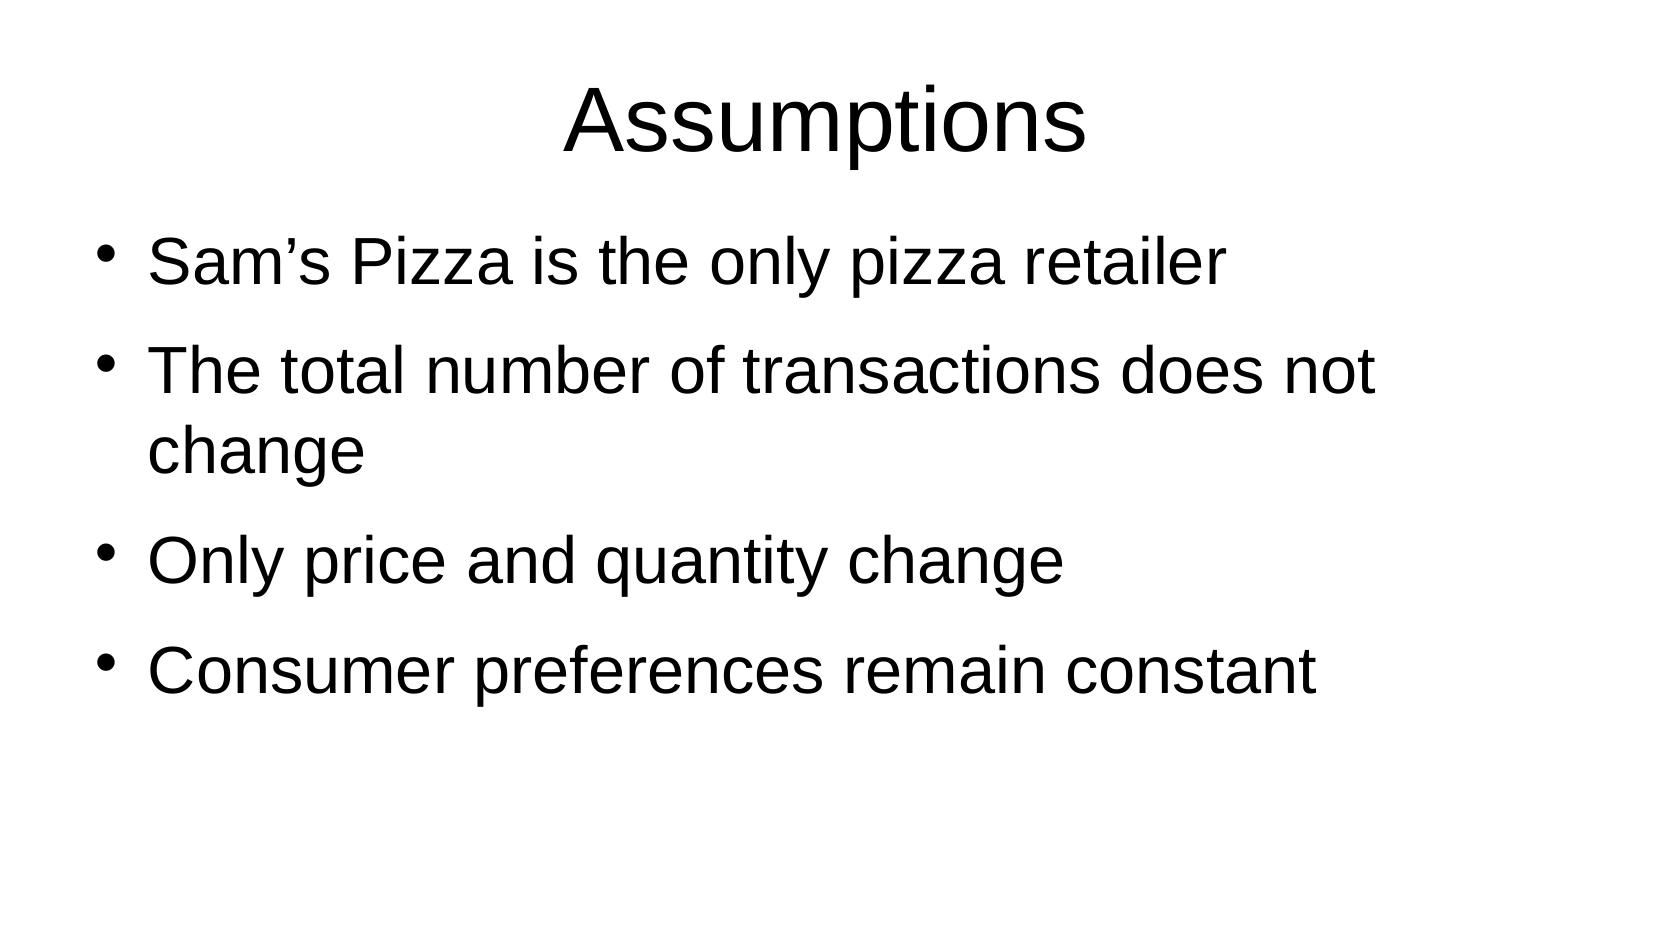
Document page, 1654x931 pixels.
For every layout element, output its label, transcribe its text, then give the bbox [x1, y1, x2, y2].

title Assumptions [82, 37, 1571, 192]
list Sam’s Pizza is the only pizza retailer The total number of transactions does not change Only price and quantity change Consumer preferences remain constant [77, 217, 1565, 757]
